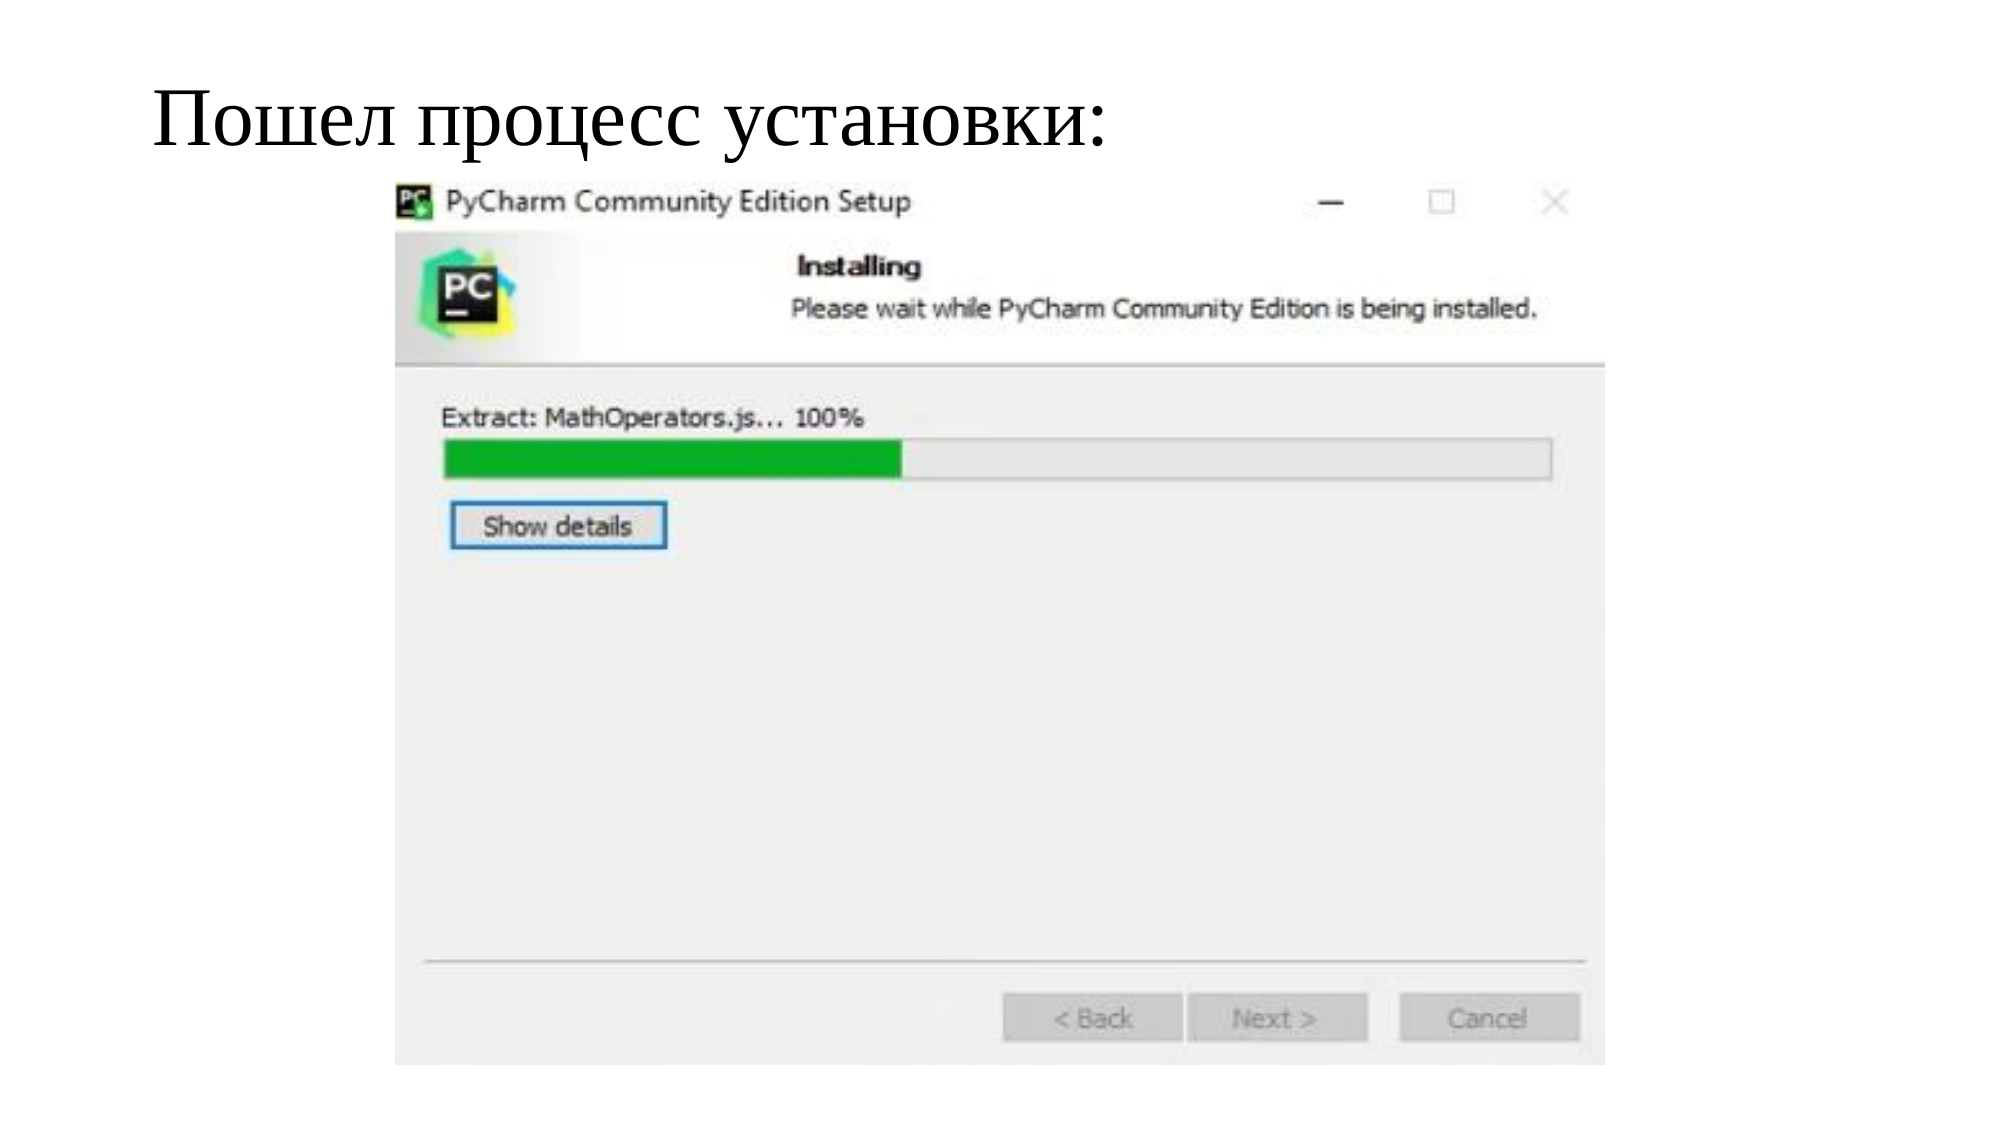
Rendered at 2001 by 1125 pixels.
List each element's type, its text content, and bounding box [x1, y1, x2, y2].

picture [395, 181, 1605, 1065]
title Пошел процесс установки: [137, 59, 1863, 278]
